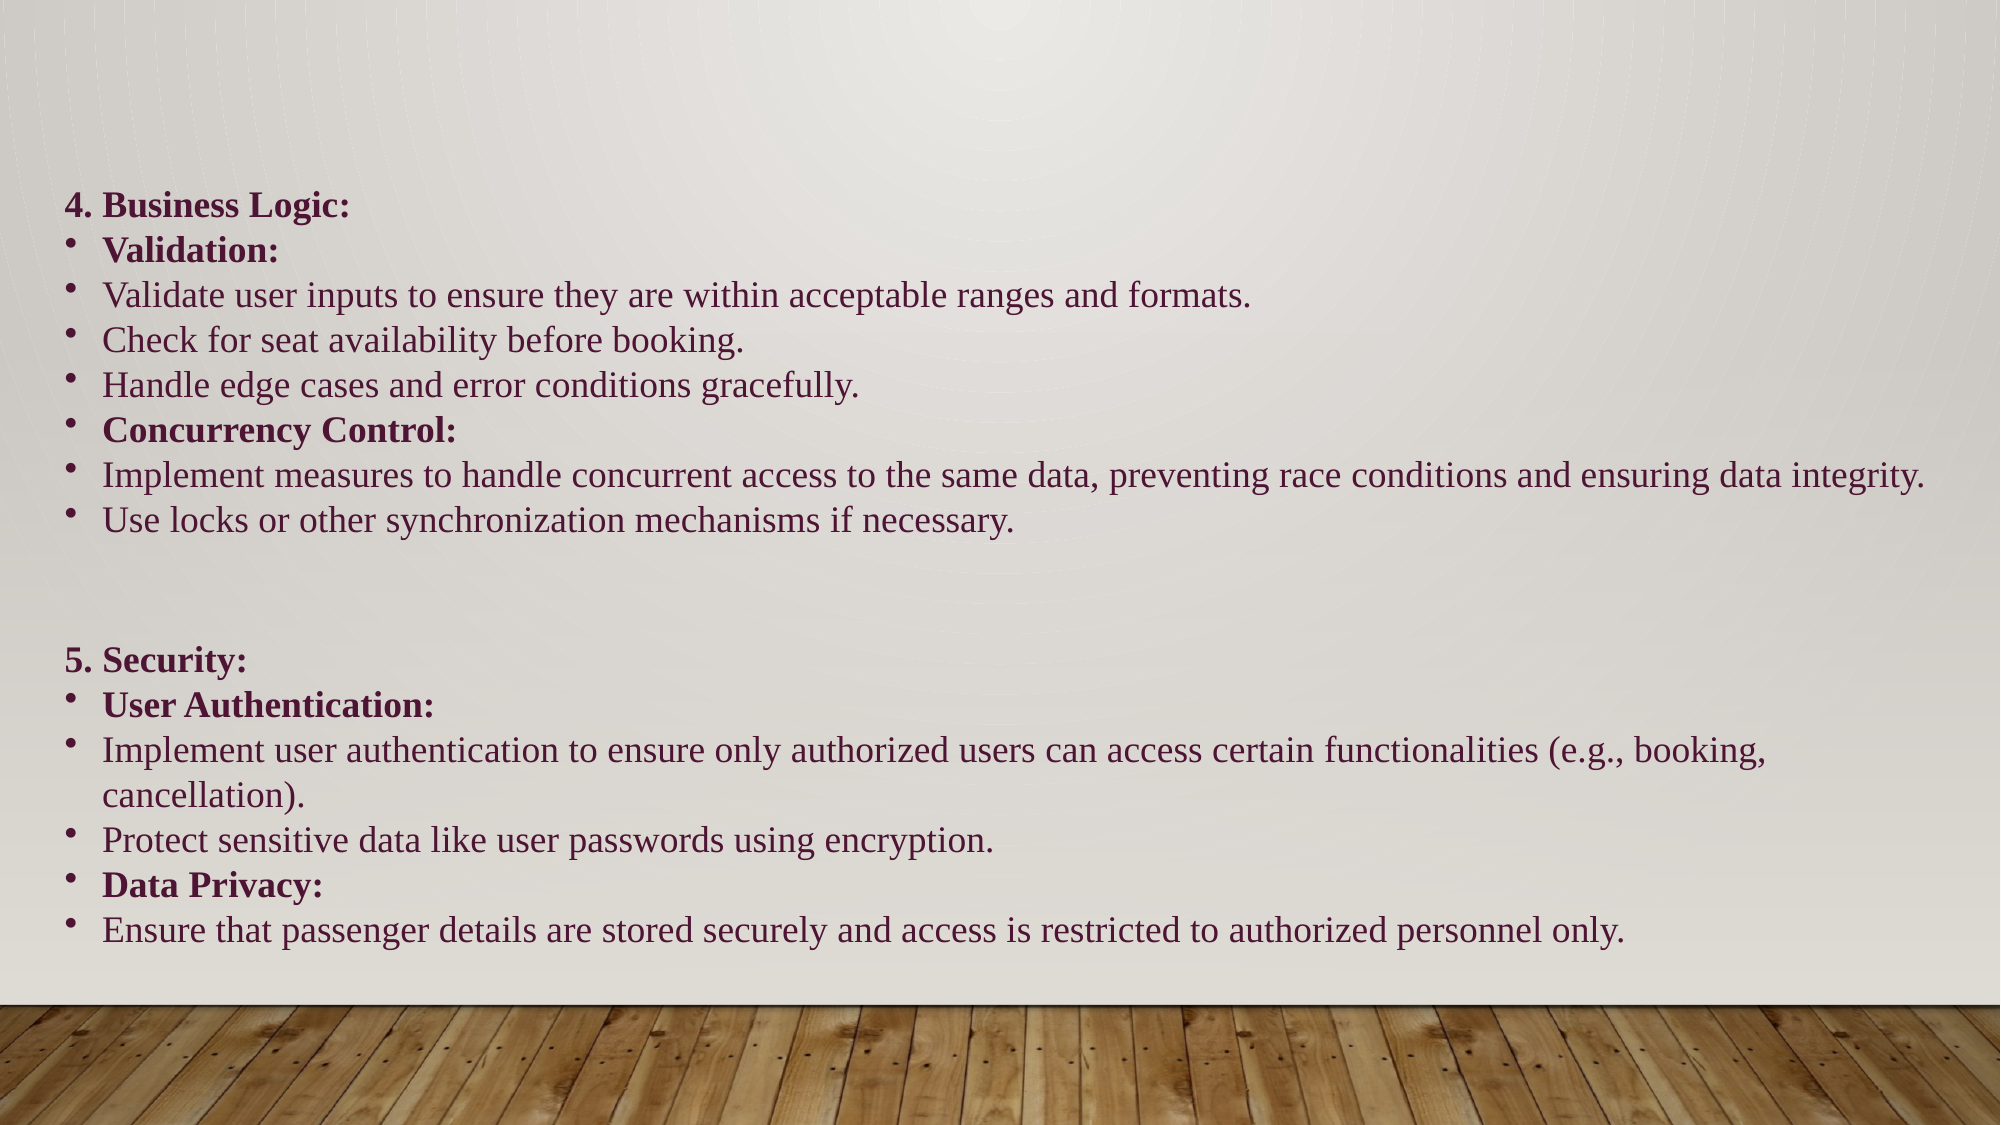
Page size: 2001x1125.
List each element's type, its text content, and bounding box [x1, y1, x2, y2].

text_box 5. Security: User Authentication: Implement user authentication to ensure only authorized users can access certain functionalities (e.g., booking, cancellation). Protect sensitive data like user passwords using encryption. Data Privacy: Ensure that passenger details are stored securely and access is restricted to authorized personnel only. [49, 627, 1950, 958]
picture [0, 1005, 2000, 1125]
text_box 4. Business Logic:​ Validation:​ Validate user inputs to ensure they are within acceptable ranges and formats.​ Check for seat availability before booking.​ Handle edge cases and error conditions gracefully.​ Concurrency Control:​ Implement measures to handle concurrent access to the same data, preventing race conditions and ensuring data integrity.​ Use locks or other synchronization mechanisms if necessary. [49, 172, 1981, 548]
